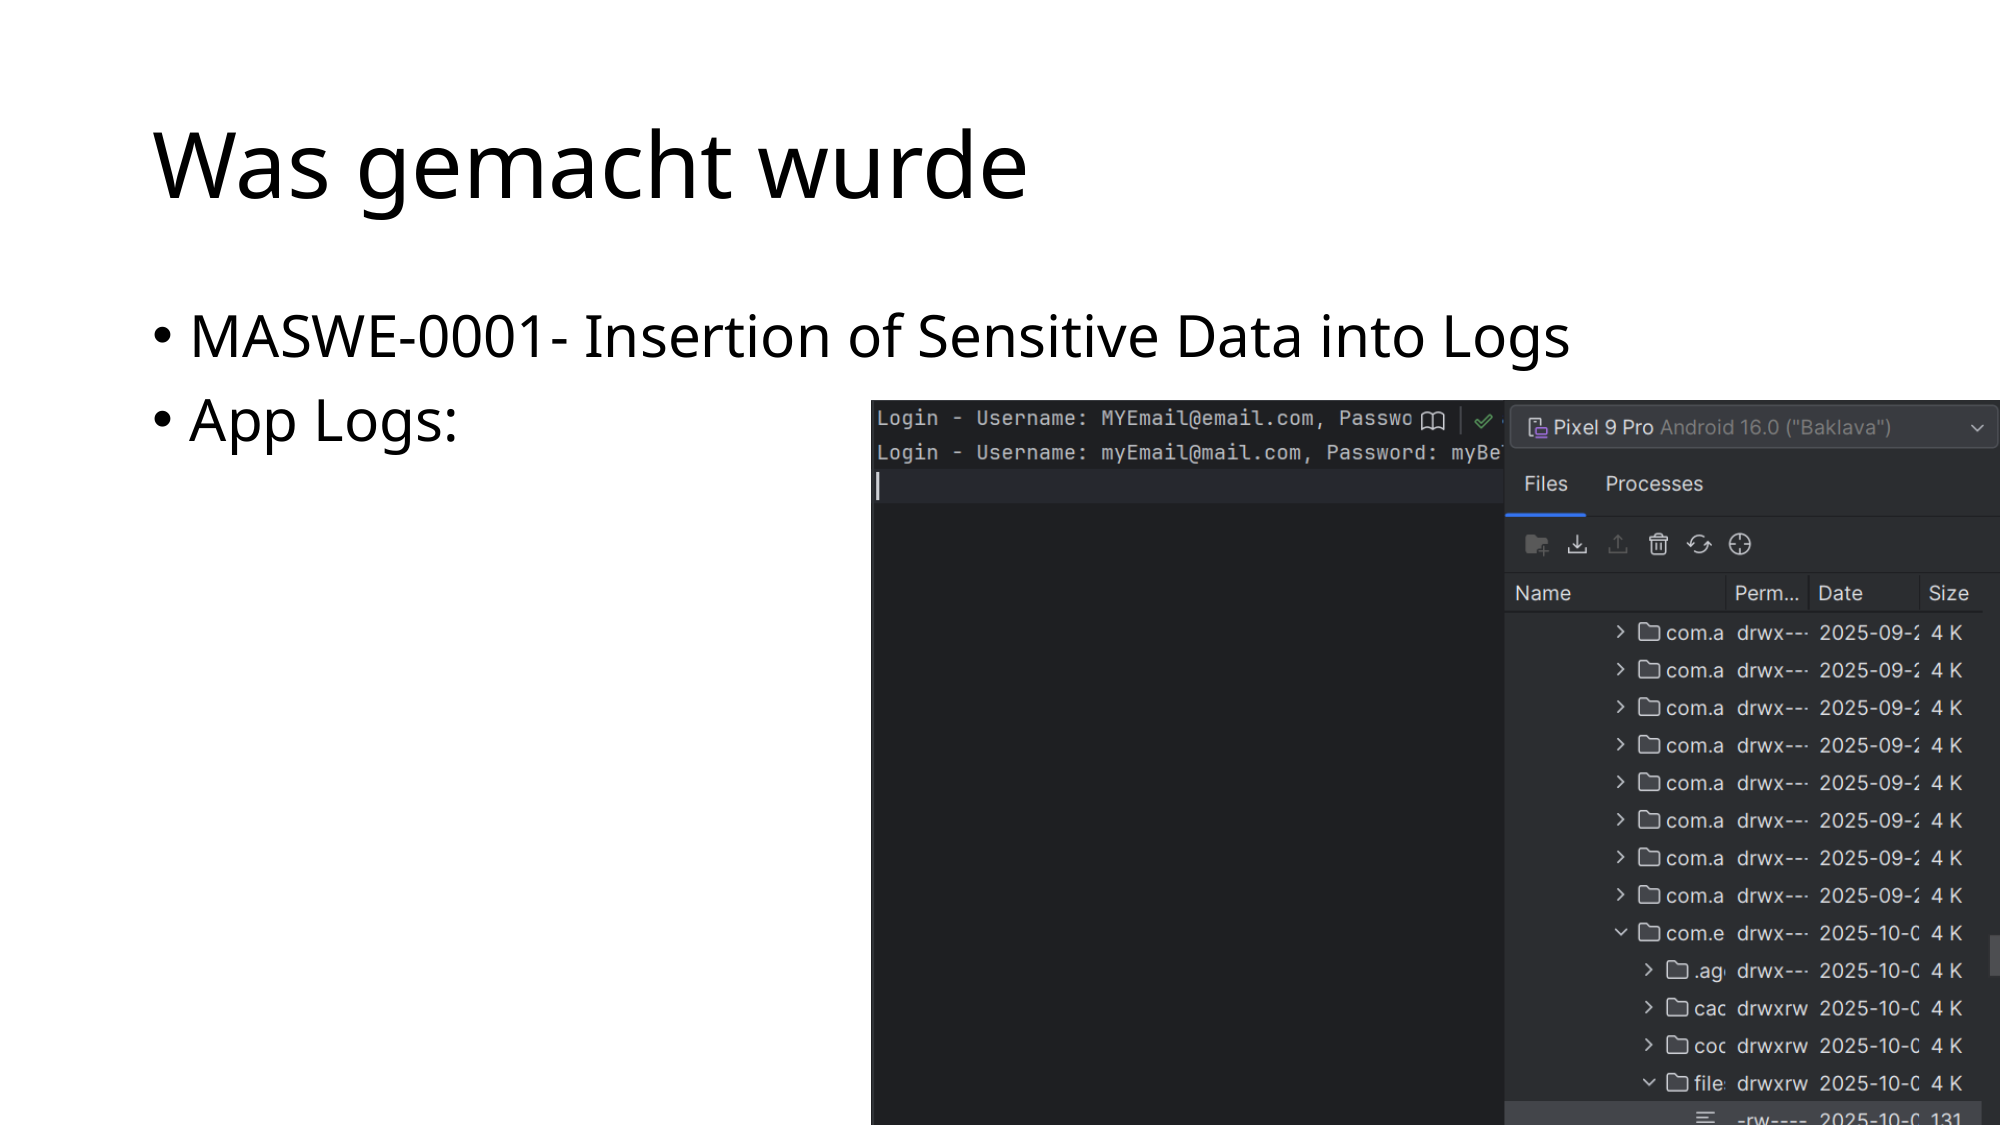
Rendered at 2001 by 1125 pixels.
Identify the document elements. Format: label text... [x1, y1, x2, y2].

title Was gemacht wurde [137, 59, 1863, 278]
list MASWE-0001- Insertion of Sensitive Data into Logs App Logs: [137, 299, 1863, 1014]
picture [870, 400, 2000, 1125]
